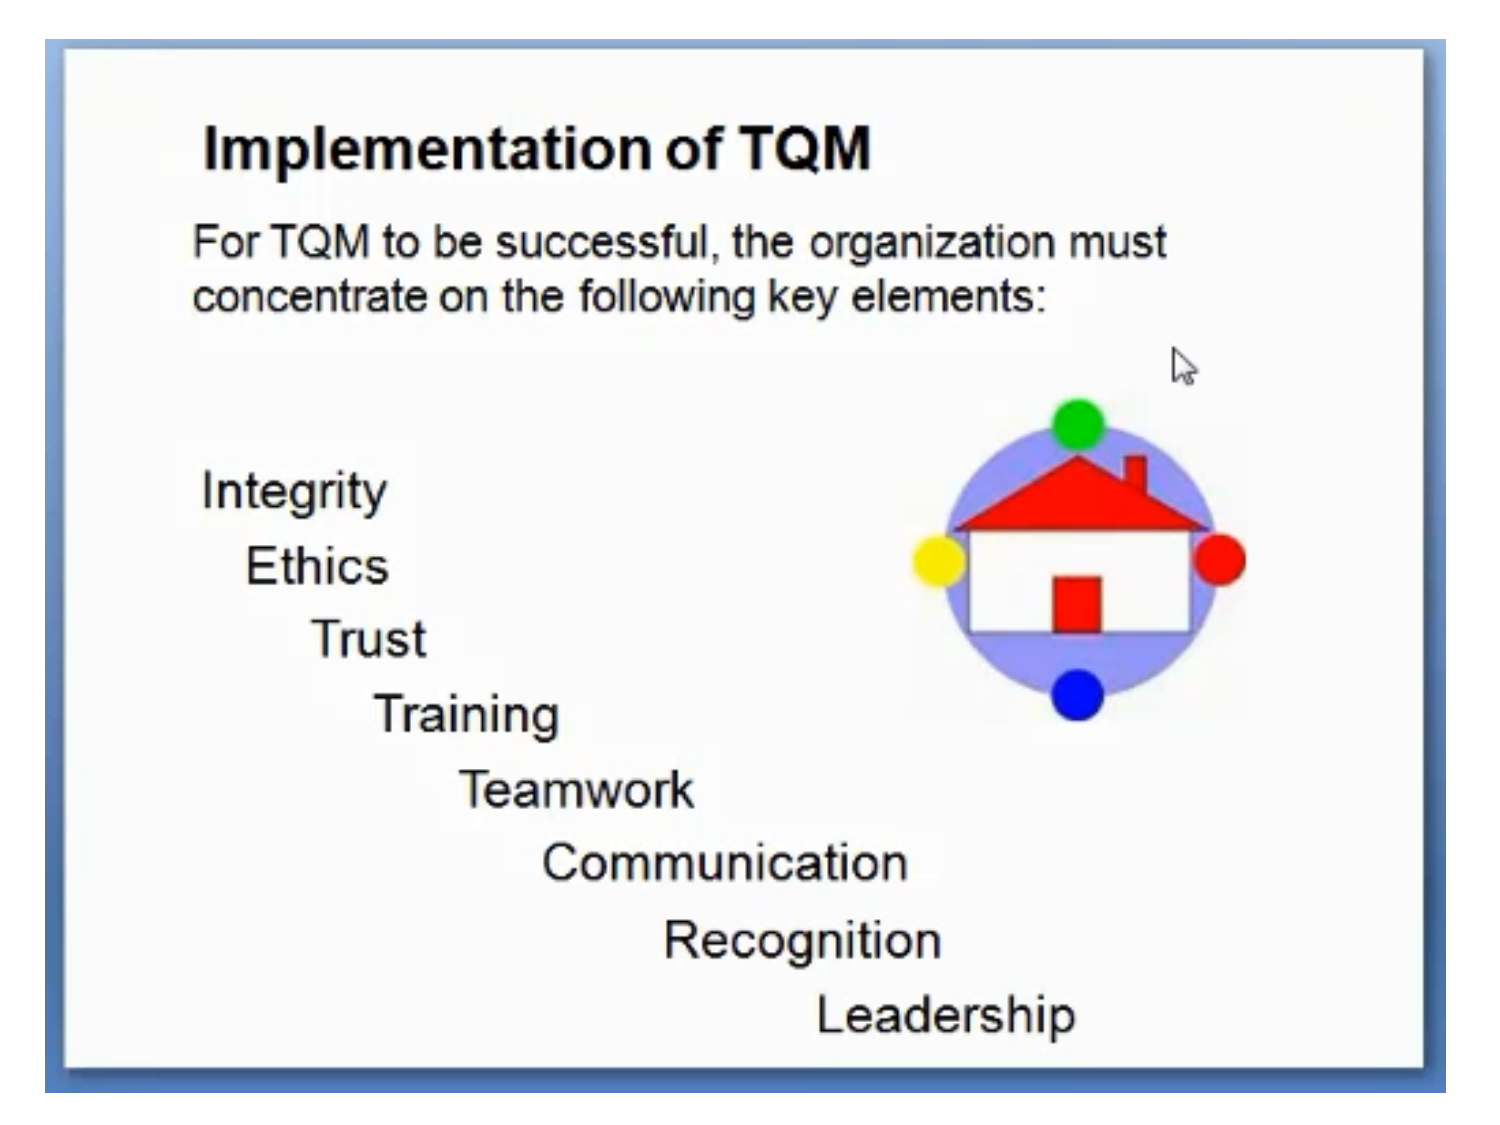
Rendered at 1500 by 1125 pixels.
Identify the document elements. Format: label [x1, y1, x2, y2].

picture [45, 39, 1446, 1093]
